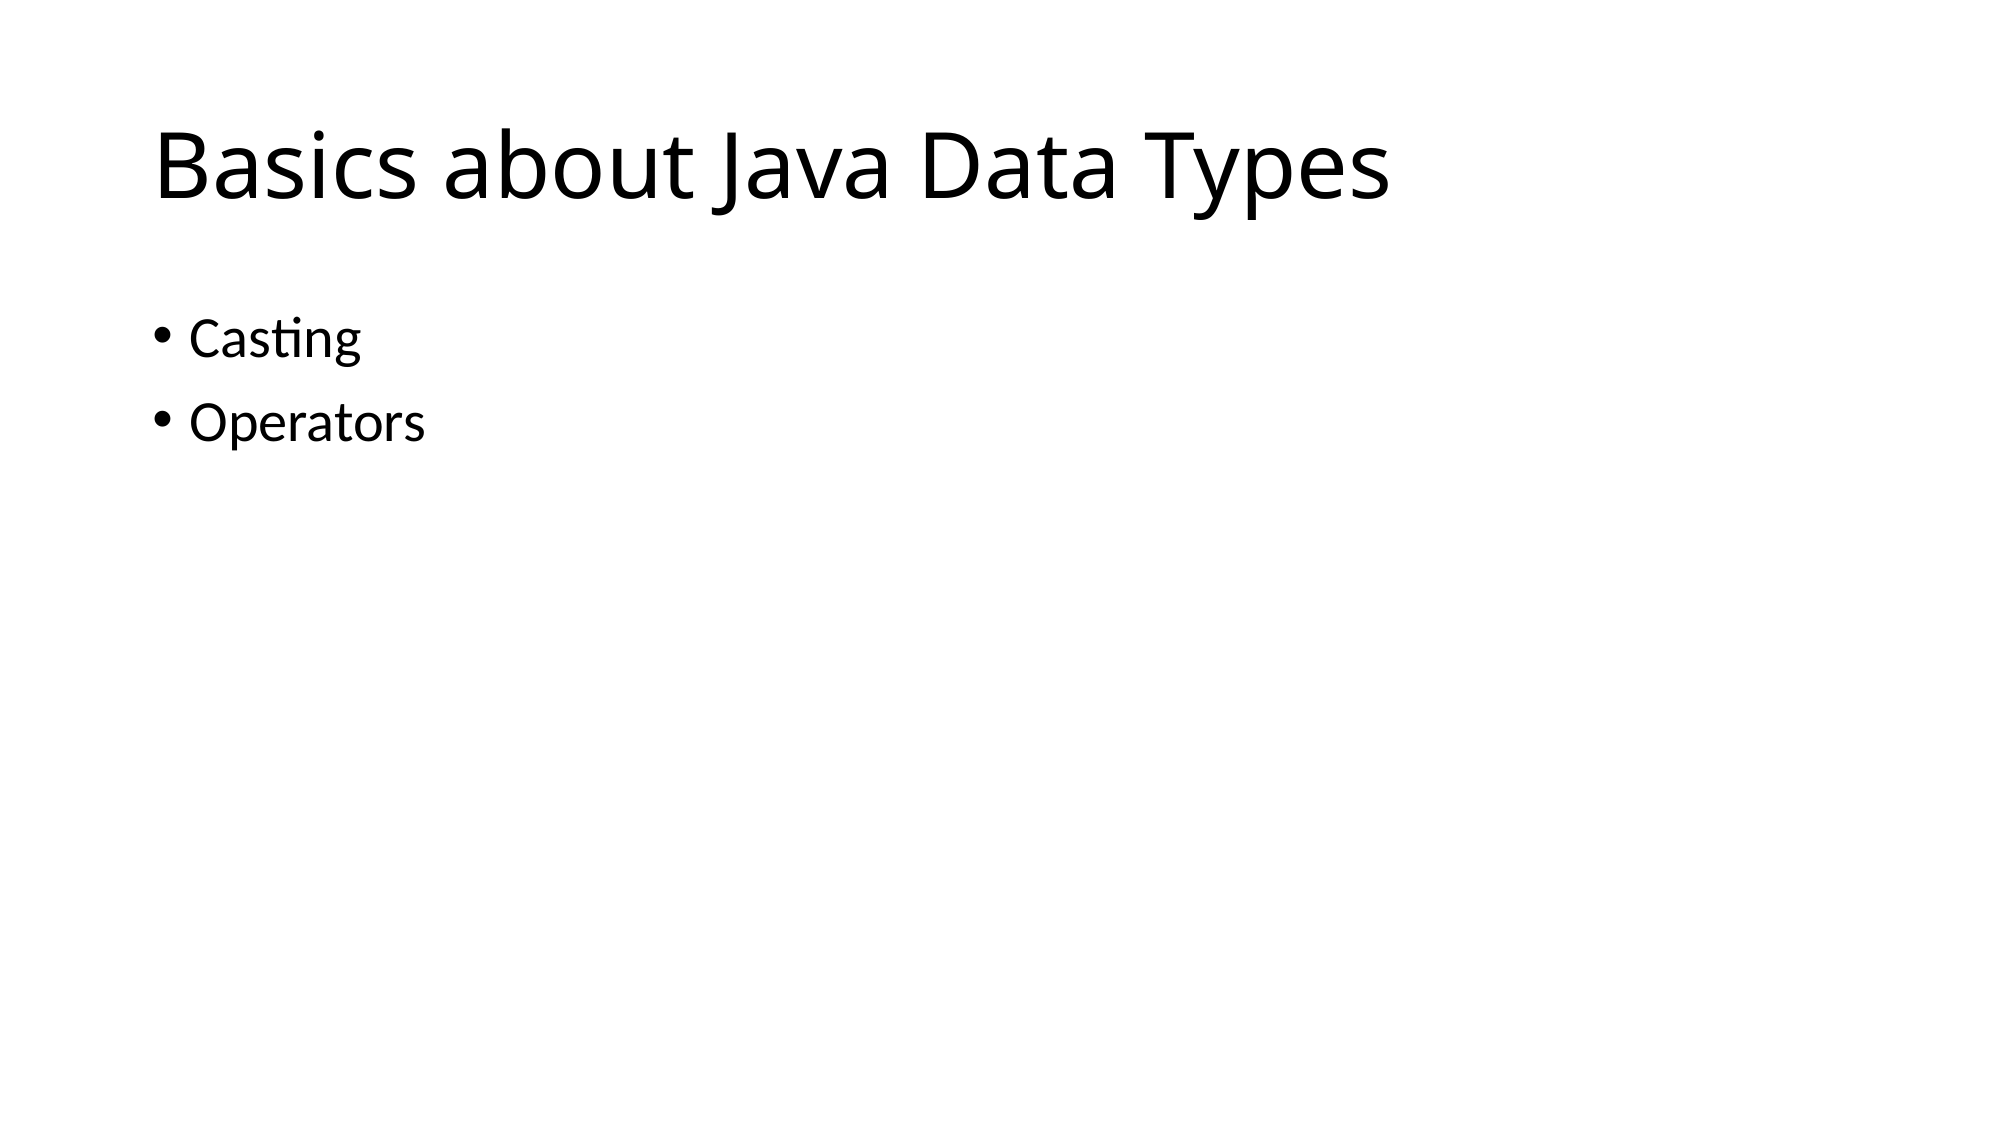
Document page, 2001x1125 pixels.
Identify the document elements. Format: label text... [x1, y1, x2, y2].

list Casting Operators [137, 299, 1863, 1014]
title Basics about Java Data Types [137, 59, 1863, 278]
